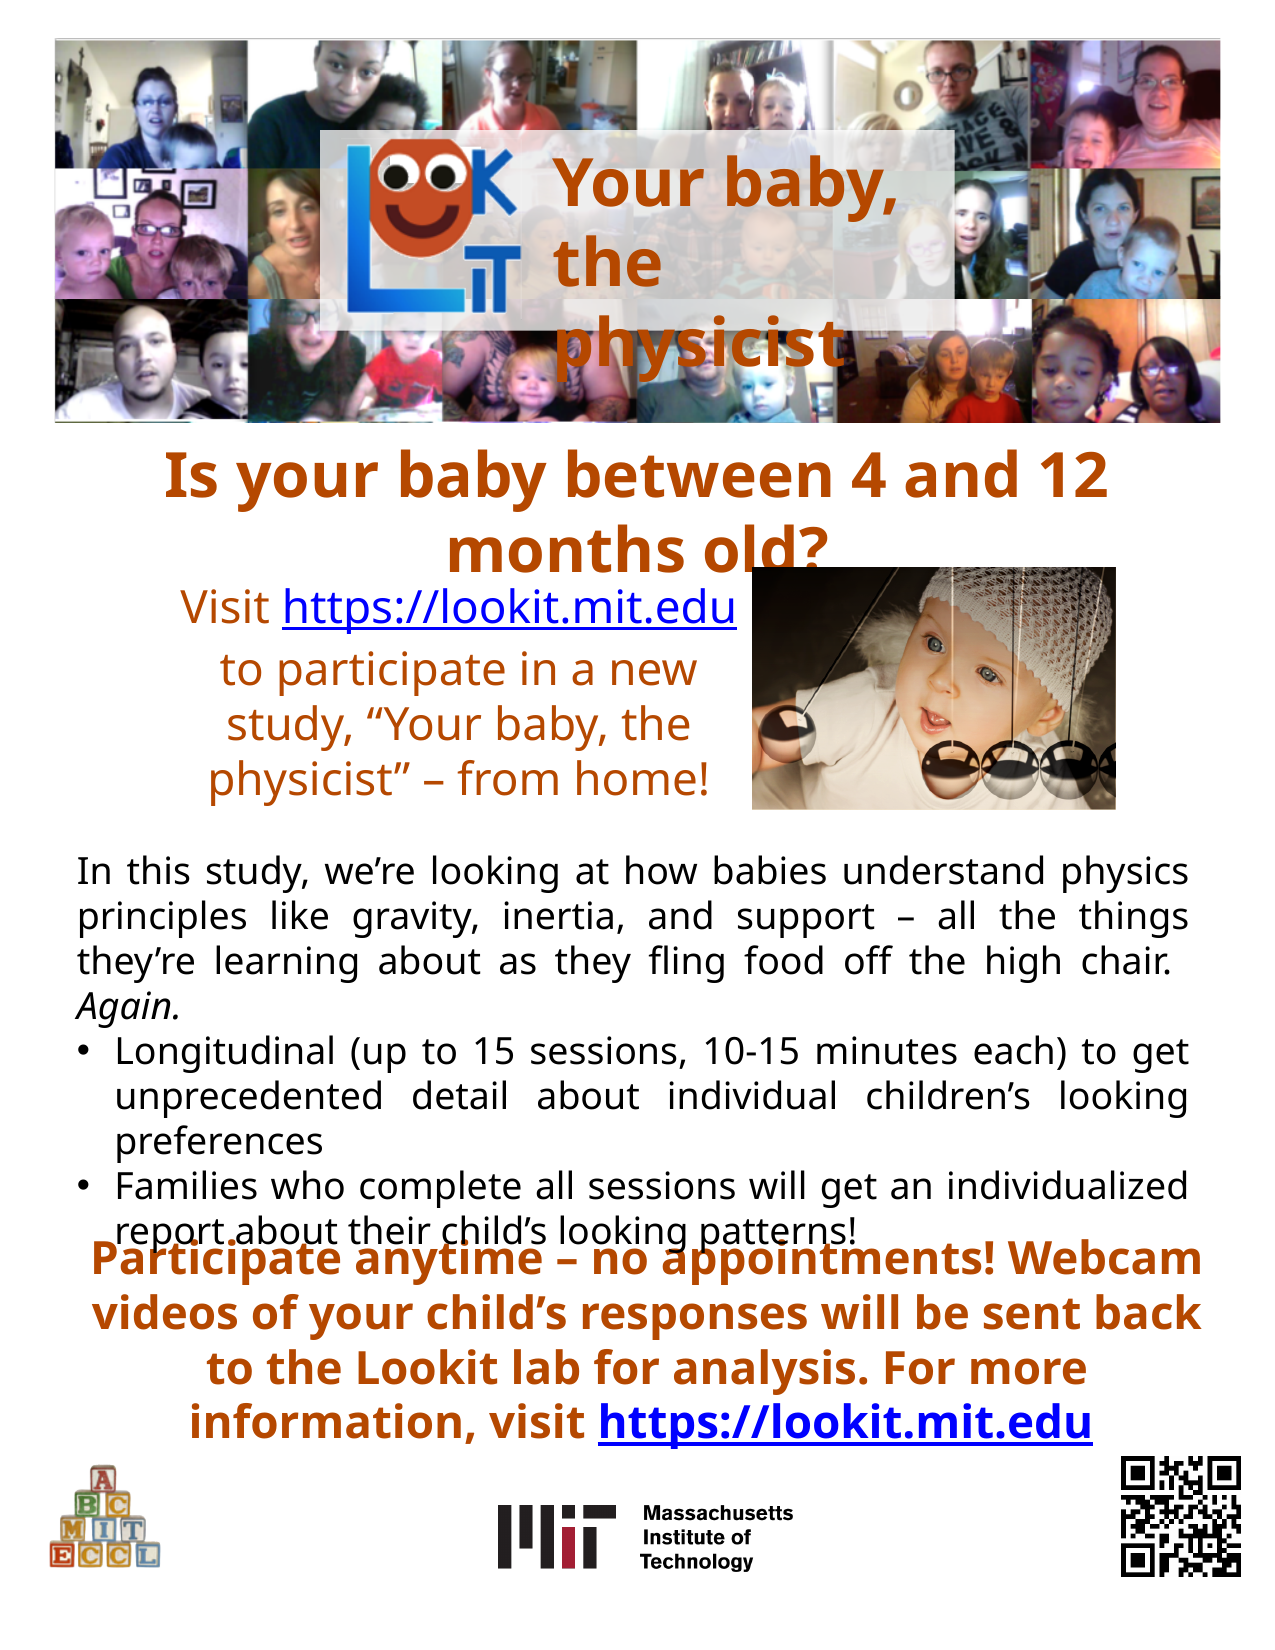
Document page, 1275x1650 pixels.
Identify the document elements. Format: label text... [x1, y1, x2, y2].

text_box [158, 567, 1116, 810]
text_box Is your baby between 4 and 12 months old? [45, 427, 1230, 592]
picture [48, 1450, 171, 1583]
text_box Participate anytime – no appointments! Webcam videos of your child’s responses will be sent back to the Lookit lab for analysis. For more information, visit https://lookit.mit.edu [54, 1205, 1240, 1464]
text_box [319, 129, 955, 331]
picture [1120, 1456, 1241, 1577]
text_box In this study, we’re looking at how babies understand physics principles like gravity, inertia, and support – all the things they’re learning about as they fling food off the high chair. Again. Longitudinal (up to 15 sessions, 10-15 minutes each) to get unprecedented detail about individual children’s looking preferences Families who complete all sessions will get an individualized report about their child’s looking patterns! [62, 839, 1206, 1310]
picture [54, 38, 1221, 423]
picture [497, 1505, 793, 1572]
